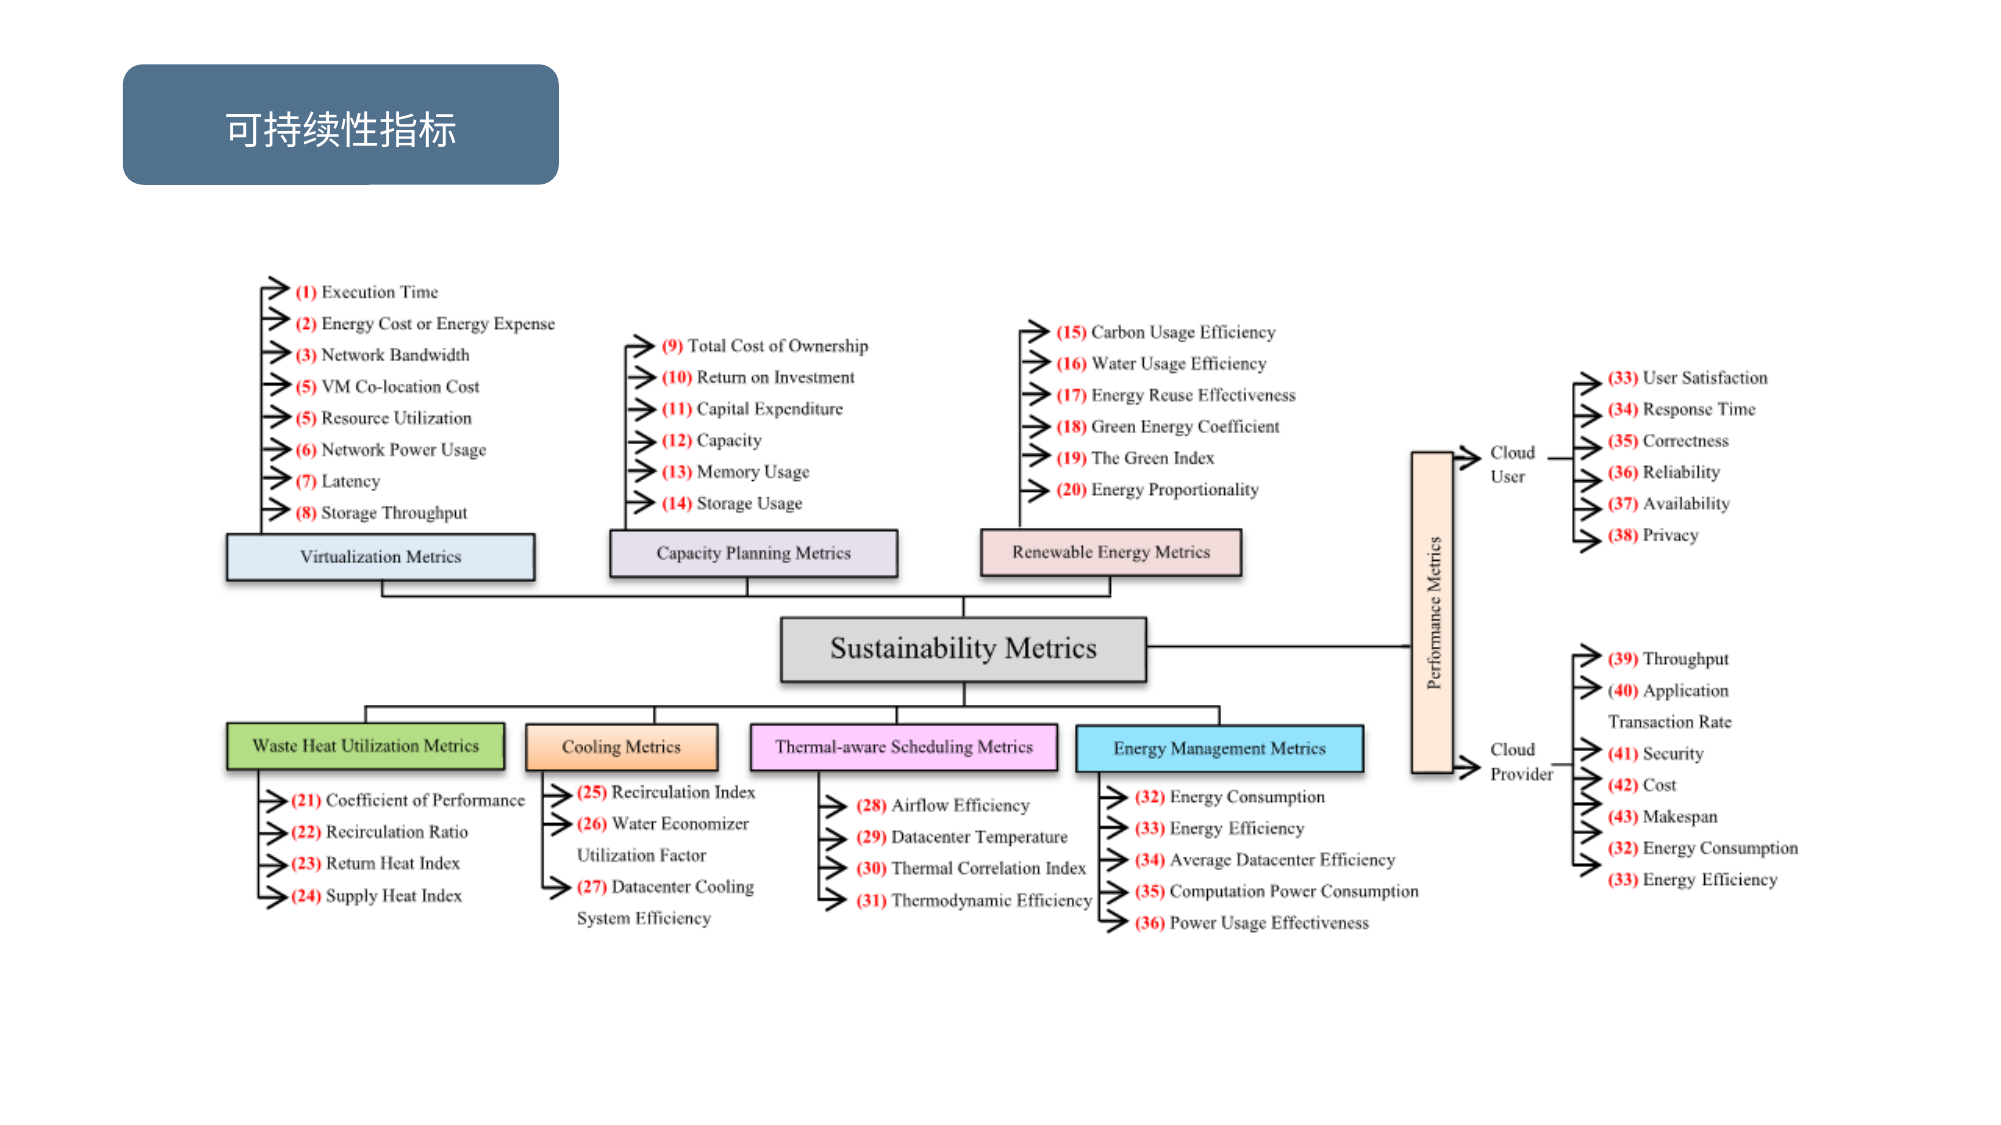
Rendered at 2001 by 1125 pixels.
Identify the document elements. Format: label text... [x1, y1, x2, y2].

text_box 可持续性指标 [121, 63, 560, 186]
picture [122, 231, 1937, 953]
